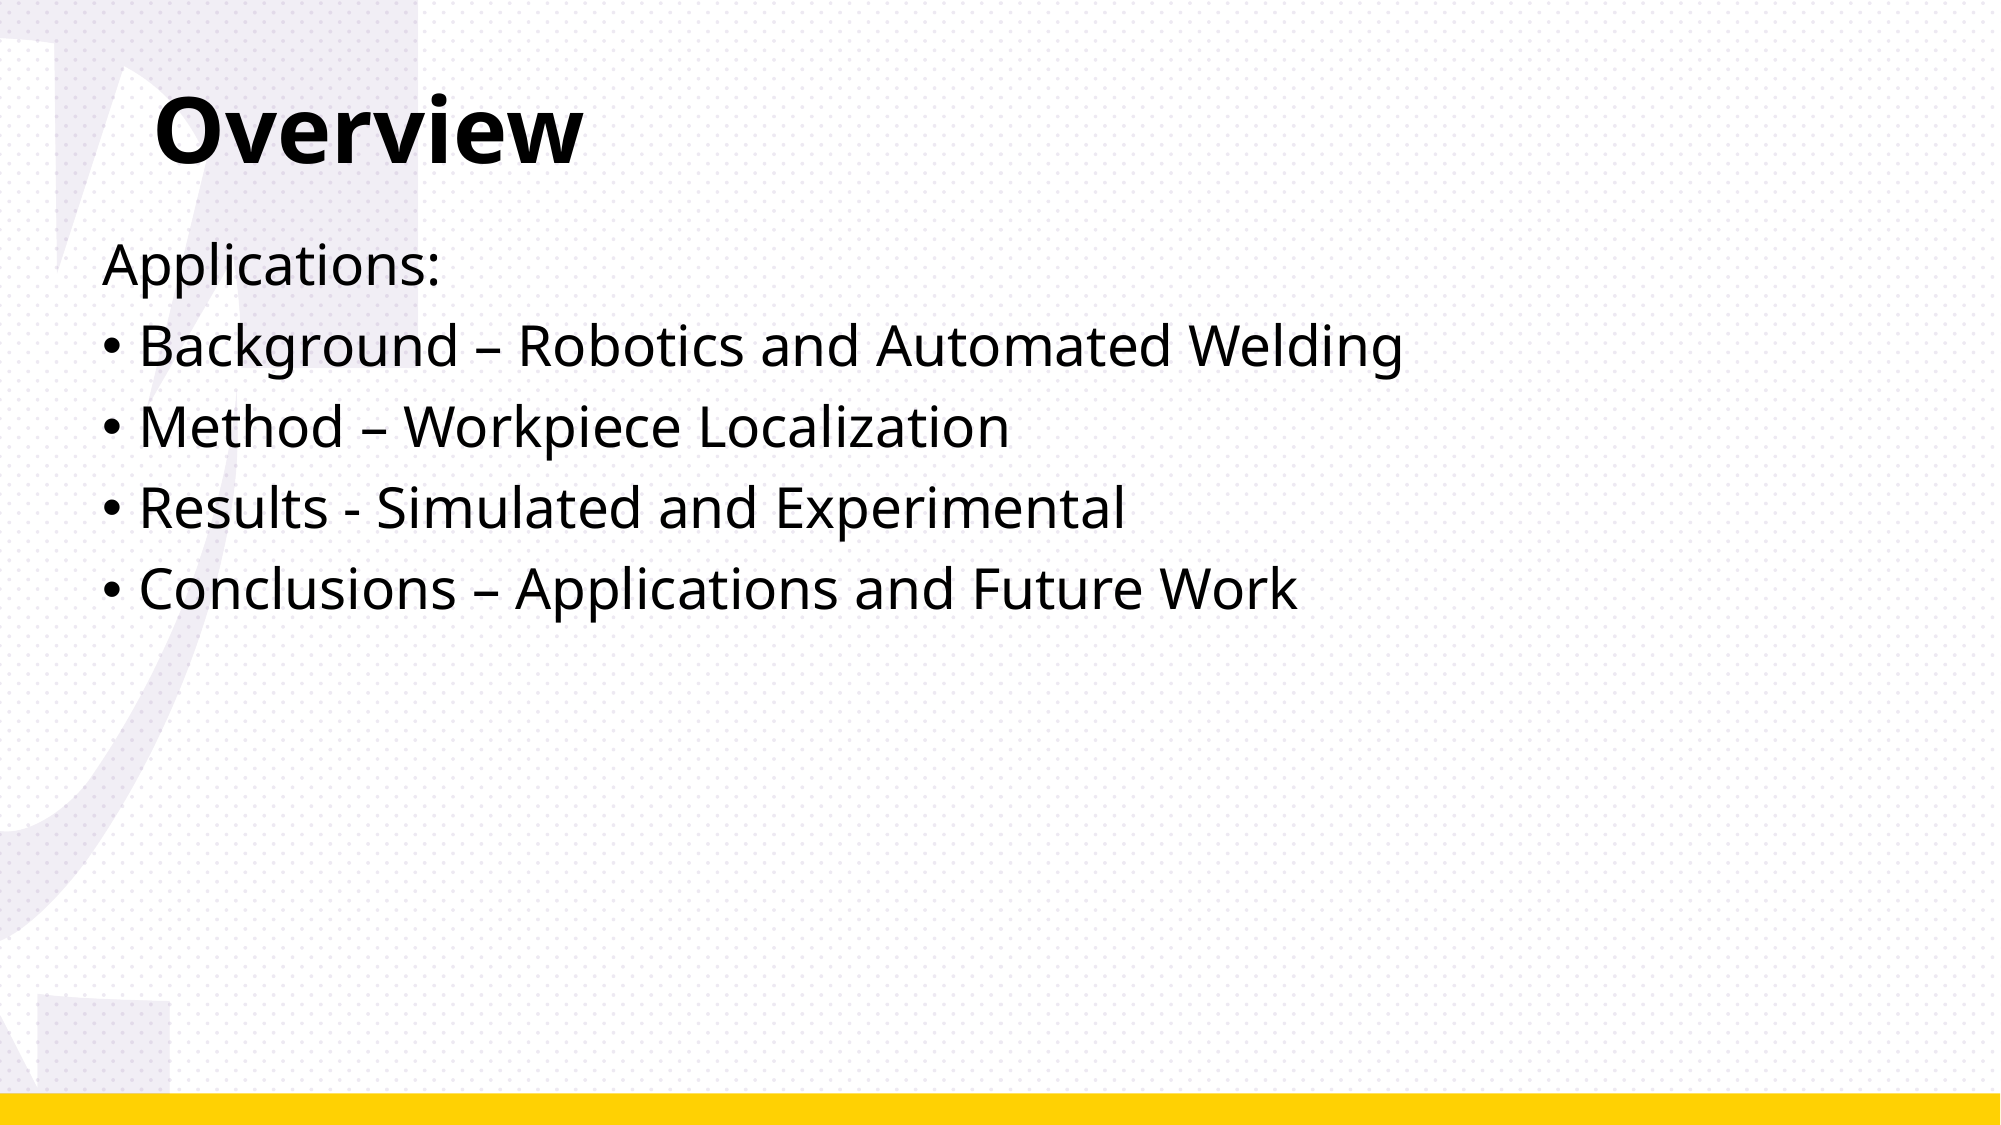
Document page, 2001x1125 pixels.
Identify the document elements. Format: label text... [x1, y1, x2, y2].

title Overview [137, 24, 1863, 243]
picture [0, 0, 2001, 1125]
text_box Applications: Background – Robotics and Automated Welding Method – Workpiece Localization Results - Simulated and Experimental Conclusions – Applications and Future Work [86, 229, 1445, 684]
